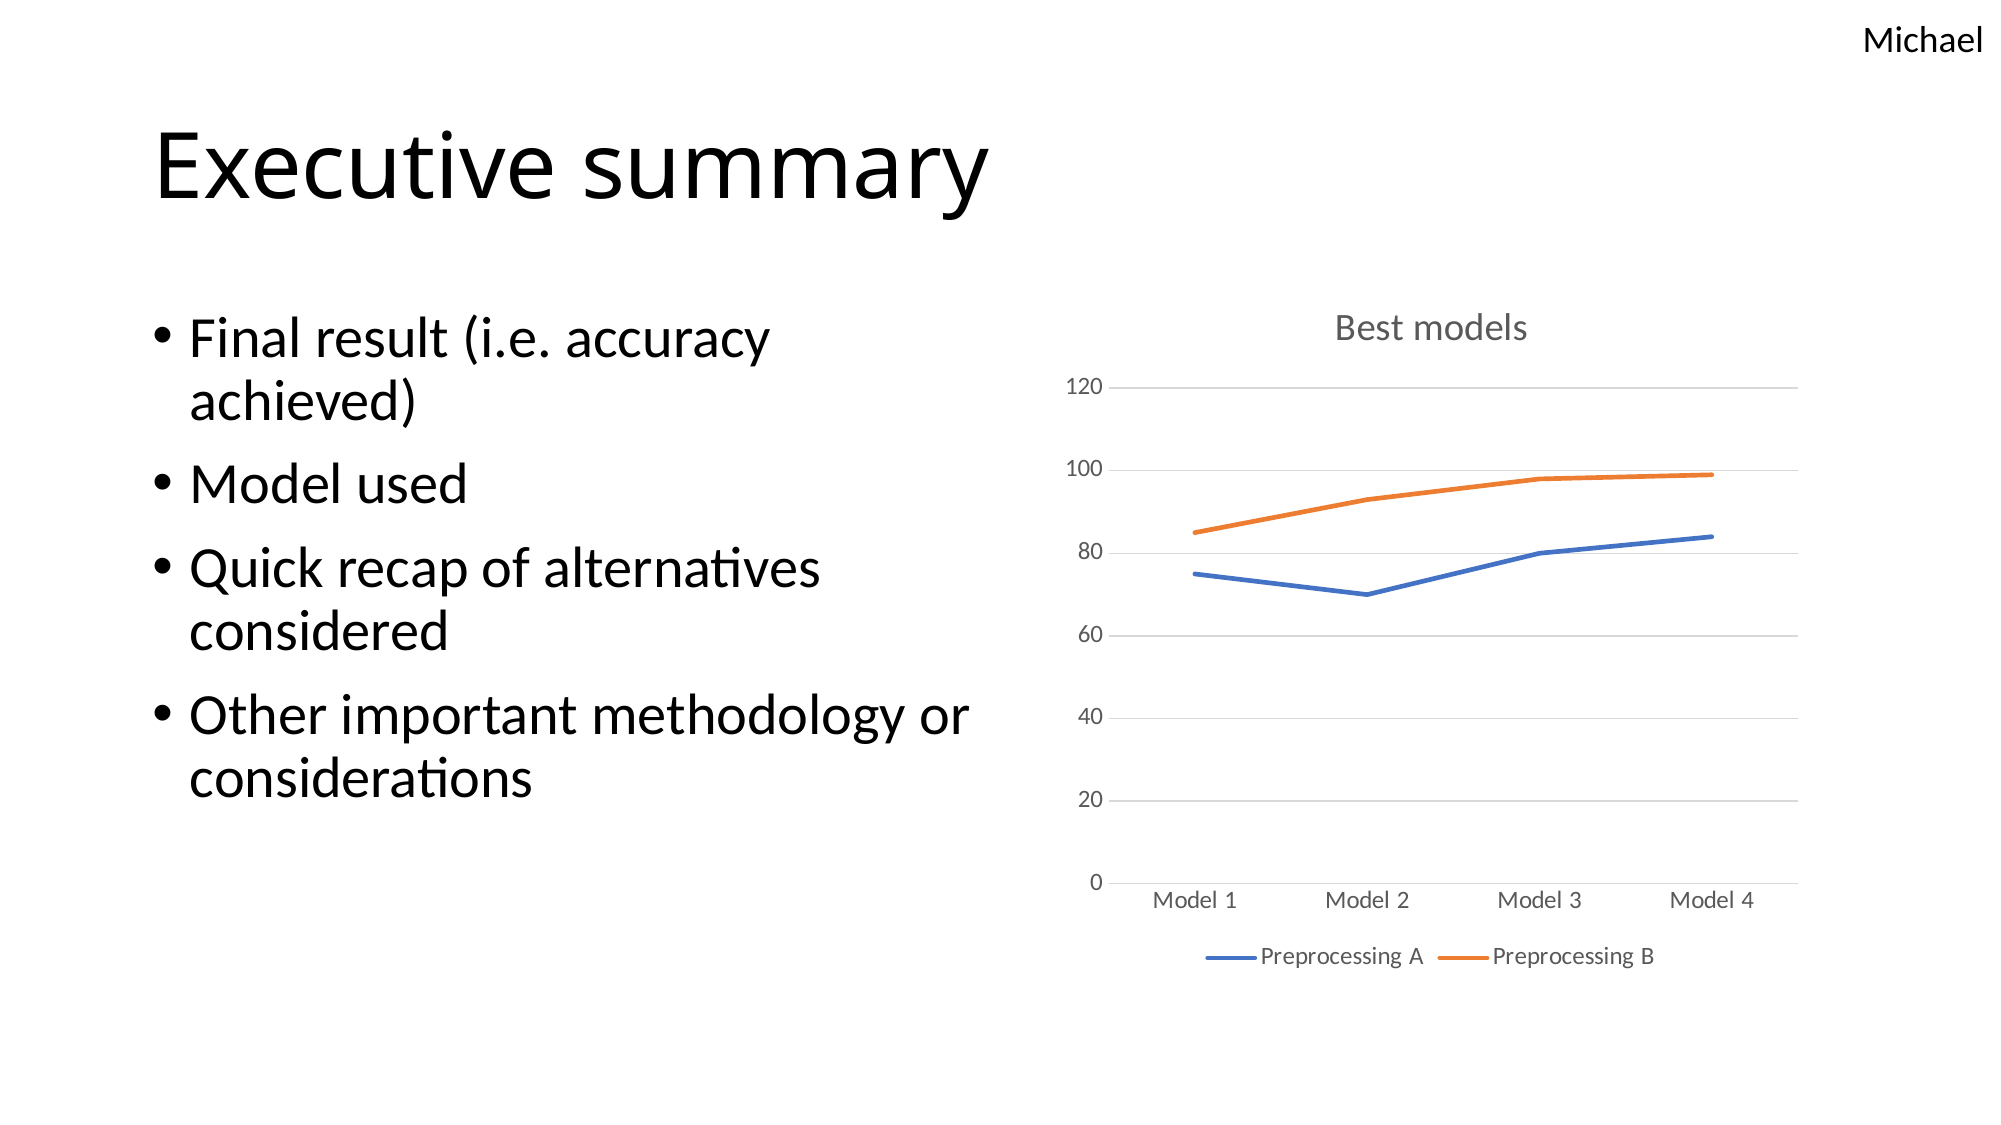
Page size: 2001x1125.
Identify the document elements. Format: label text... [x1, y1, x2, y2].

title Executive summary [137, 59, 1863, 278]
text_box Michael [1847, 7, 1999, 68]
list Final result (i.e. accuracy achieved) Model used Quick recap of alternatives considered Other important methodology or considerations [137, 299, 1000, 1014]
chart [1049, 277, 1814, 977]
